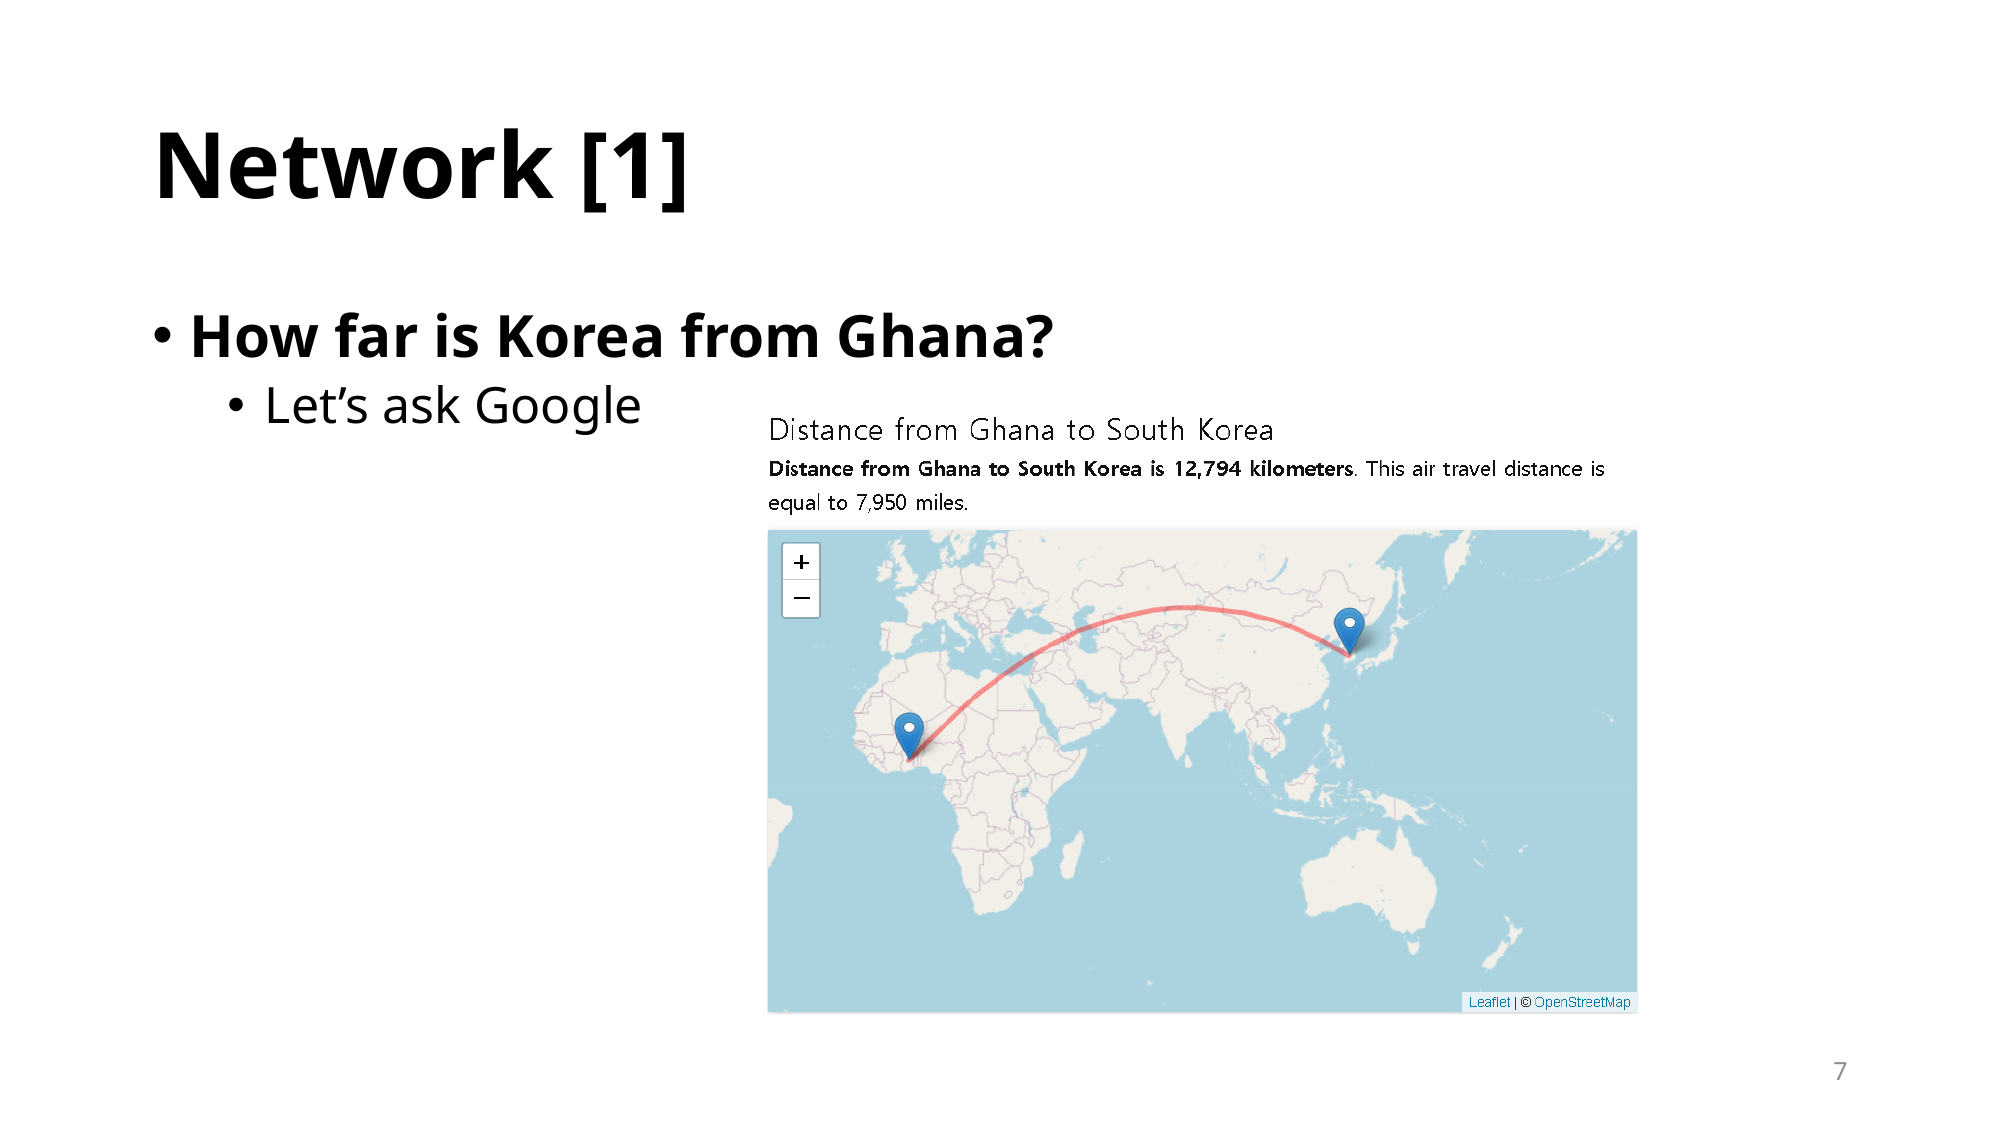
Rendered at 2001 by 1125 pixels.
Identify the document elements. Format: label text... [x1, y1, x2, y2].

list How far is Korea from Ghana? Let’s ask Google [137, 299, 1863, 1014]
slide_number 7 [1412, 1042, 1863, 1103]
picture [767, 411, 1638, 1014]
title Network [1] [137, 59, 1863, 278]
